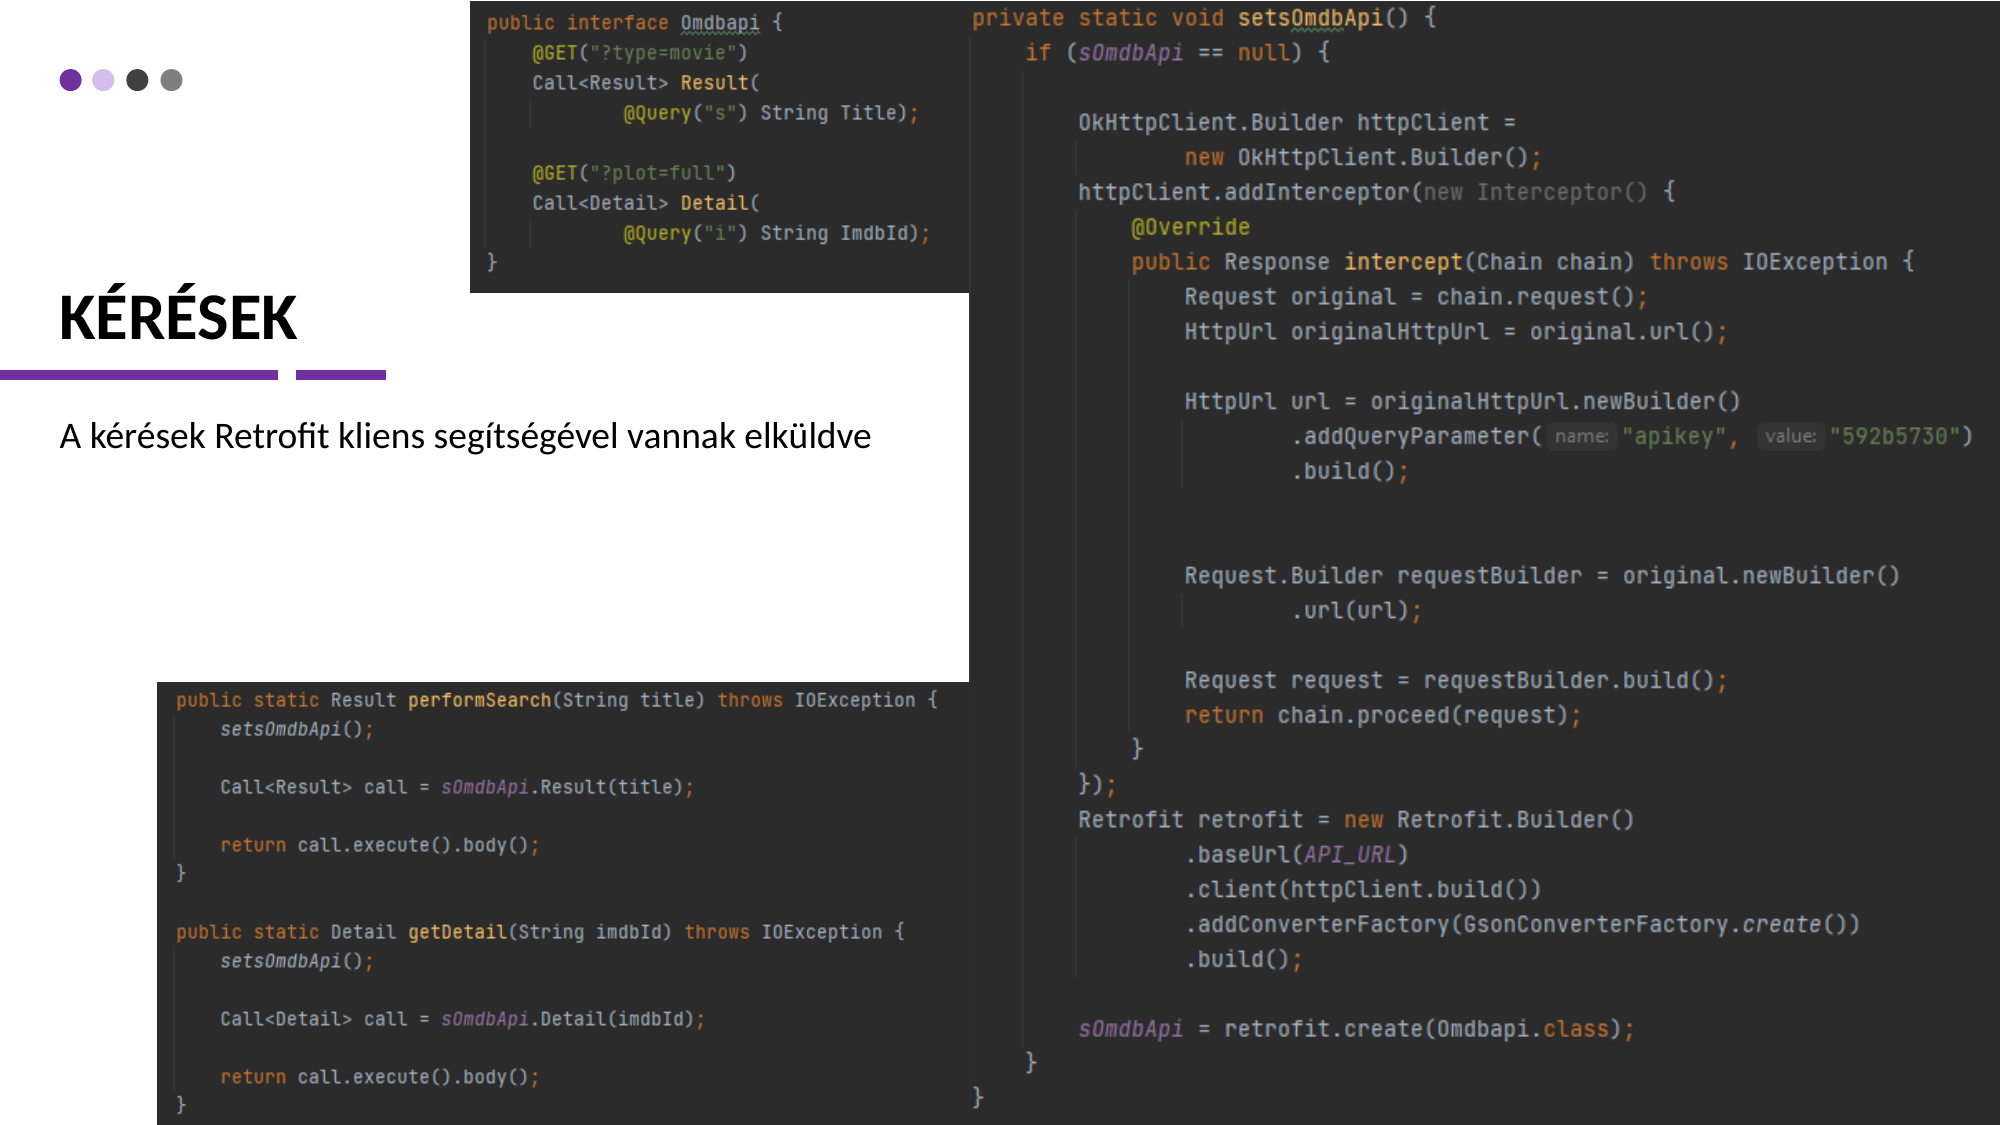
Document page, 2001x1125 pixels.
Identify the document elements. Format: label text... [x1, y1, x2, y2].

list A kérések Retrofit kliens segítségével vannak elküldve [59, 411, 912, 978]
title Kérések [59, 171, 953, 355]
picture [157, 1, 2000, 1125]
